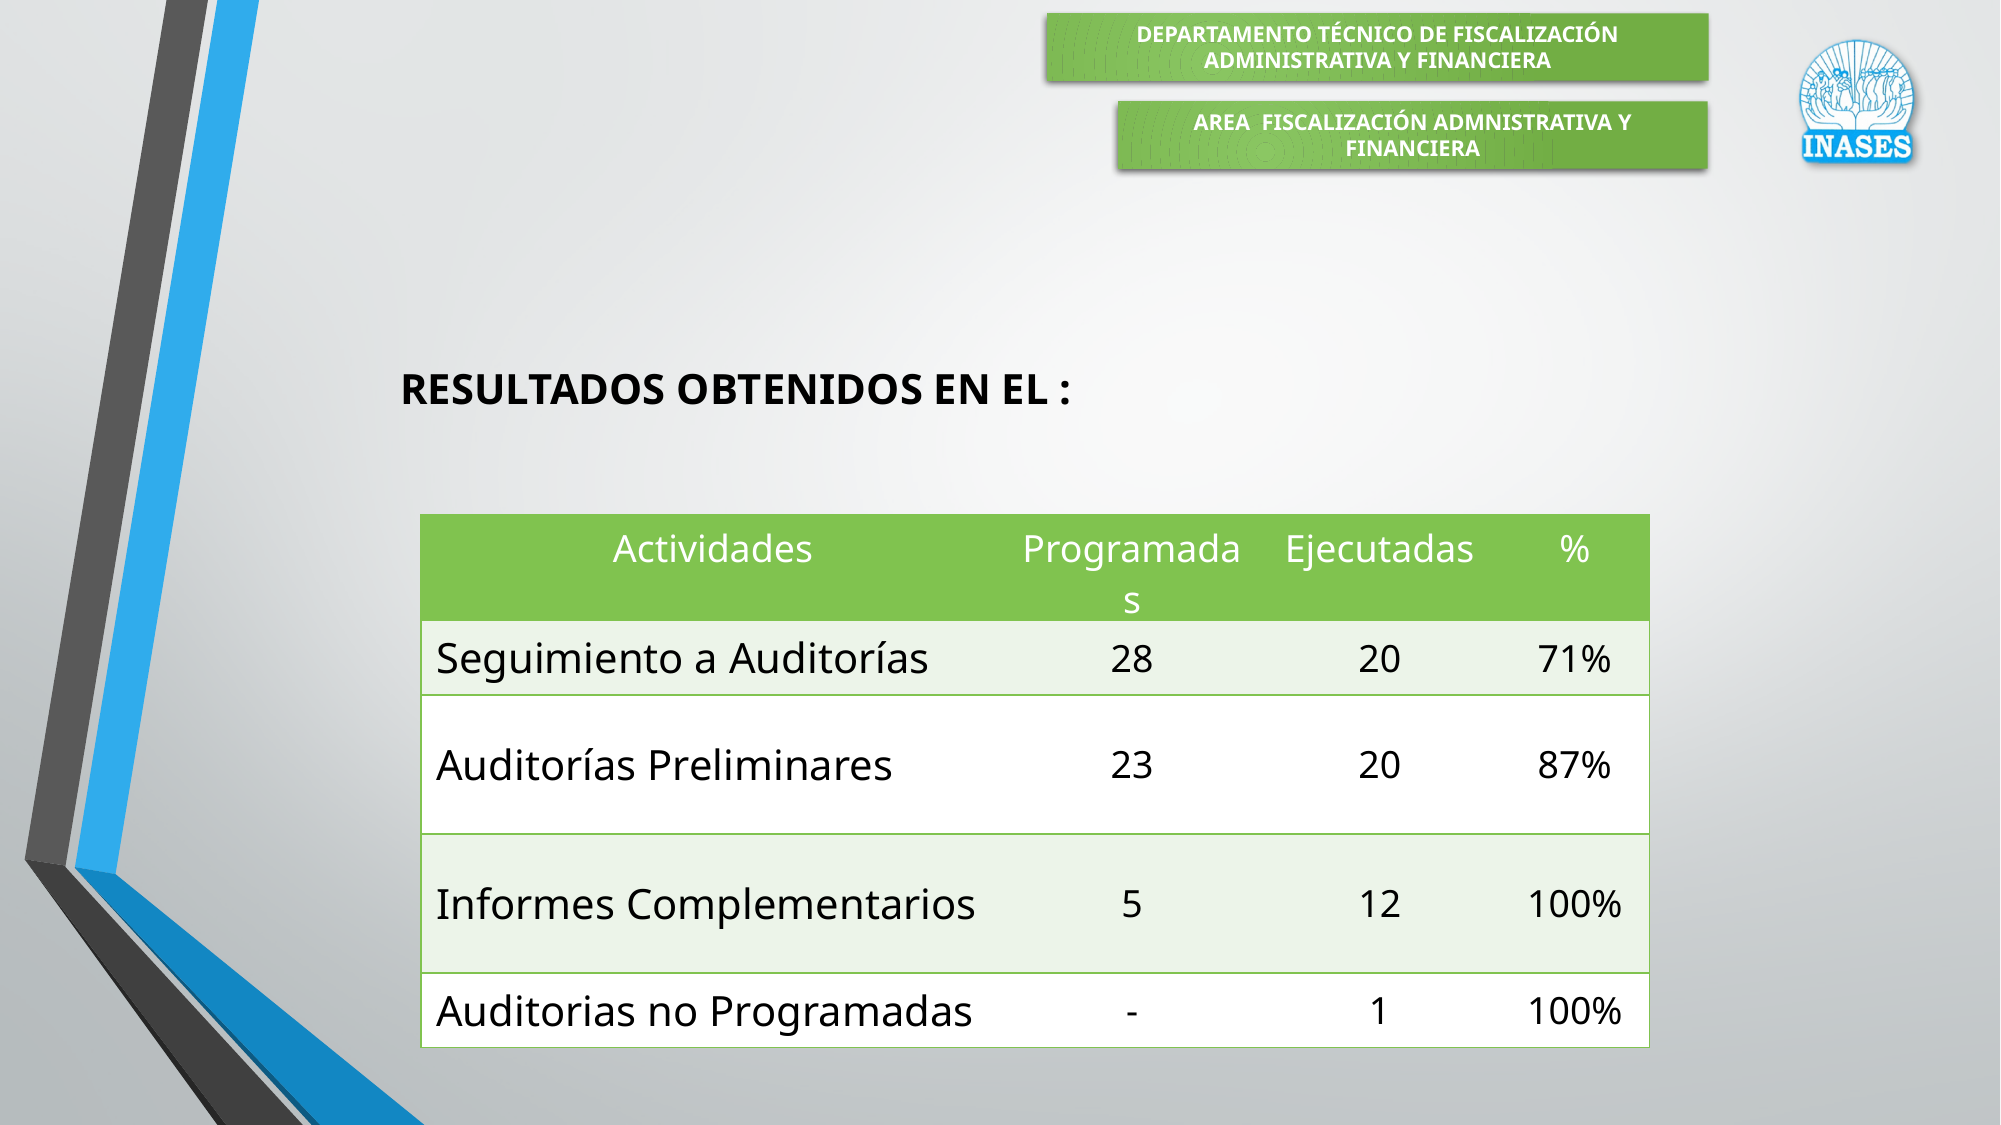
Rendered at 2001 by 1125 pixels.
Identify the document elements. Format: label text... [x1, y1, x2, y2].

table_cell 28 [1005, 621, 1259, 694]
text_box RESULTADOS OBTENIDOS EN EL : [385, 355, 1284, 420]
table_header Ejecutadas [1259, 516, 1500, 619]
table_cell - [1005, 974, 1259, 1047]
table_cell Seguimiento a Auditorías [422, 621, 1005, 694]
table_cell Auditorías Preliminares [422, 696, 1005, 833]
table_cell 100% [1500, 835, 1649, 972]
table_cell 87% [1500, 696, 1649, 833]
text_box DEPARTAMENTO TÉCNICO DE FISCALIZACIÓN ADMINISTRATIVA Y FINANCIERA [1047, 13, 1709, 81]
table_cell 23 [1005, 696, 1259, 833]
table_header % [1500, 516, 1649, 619]
table_cell 100% [1500, 974, 1649, 1047]
picture [1796, 36, 1917, 167]
text_box AREA FISCALIZACIÓN ADMNISTRATIVA Y FINANCIERA [1118, 101, 1708, 169]
table_cell 20 [1259, 696, 1500, 833]
table_header Programadas [1005, 516, 1259, 619]
table_cell 1 [1259, 974, 1500, 1047]
table_cell 12 [1259, 835, 1500, 972]
table_cell Informes Complementarios [422, 835, 1005, 972]
table_cell Auditorias no Programadas [422, 974, 1005, 1047]
table_cell 5 [1005, 835, 1259, 972]
table_cell 20 [1259, 621, 1500, 694]
table_header Actividades [422, 516, 1005, 619]
table_cell 71% [1500, 621, 1649, 694]
